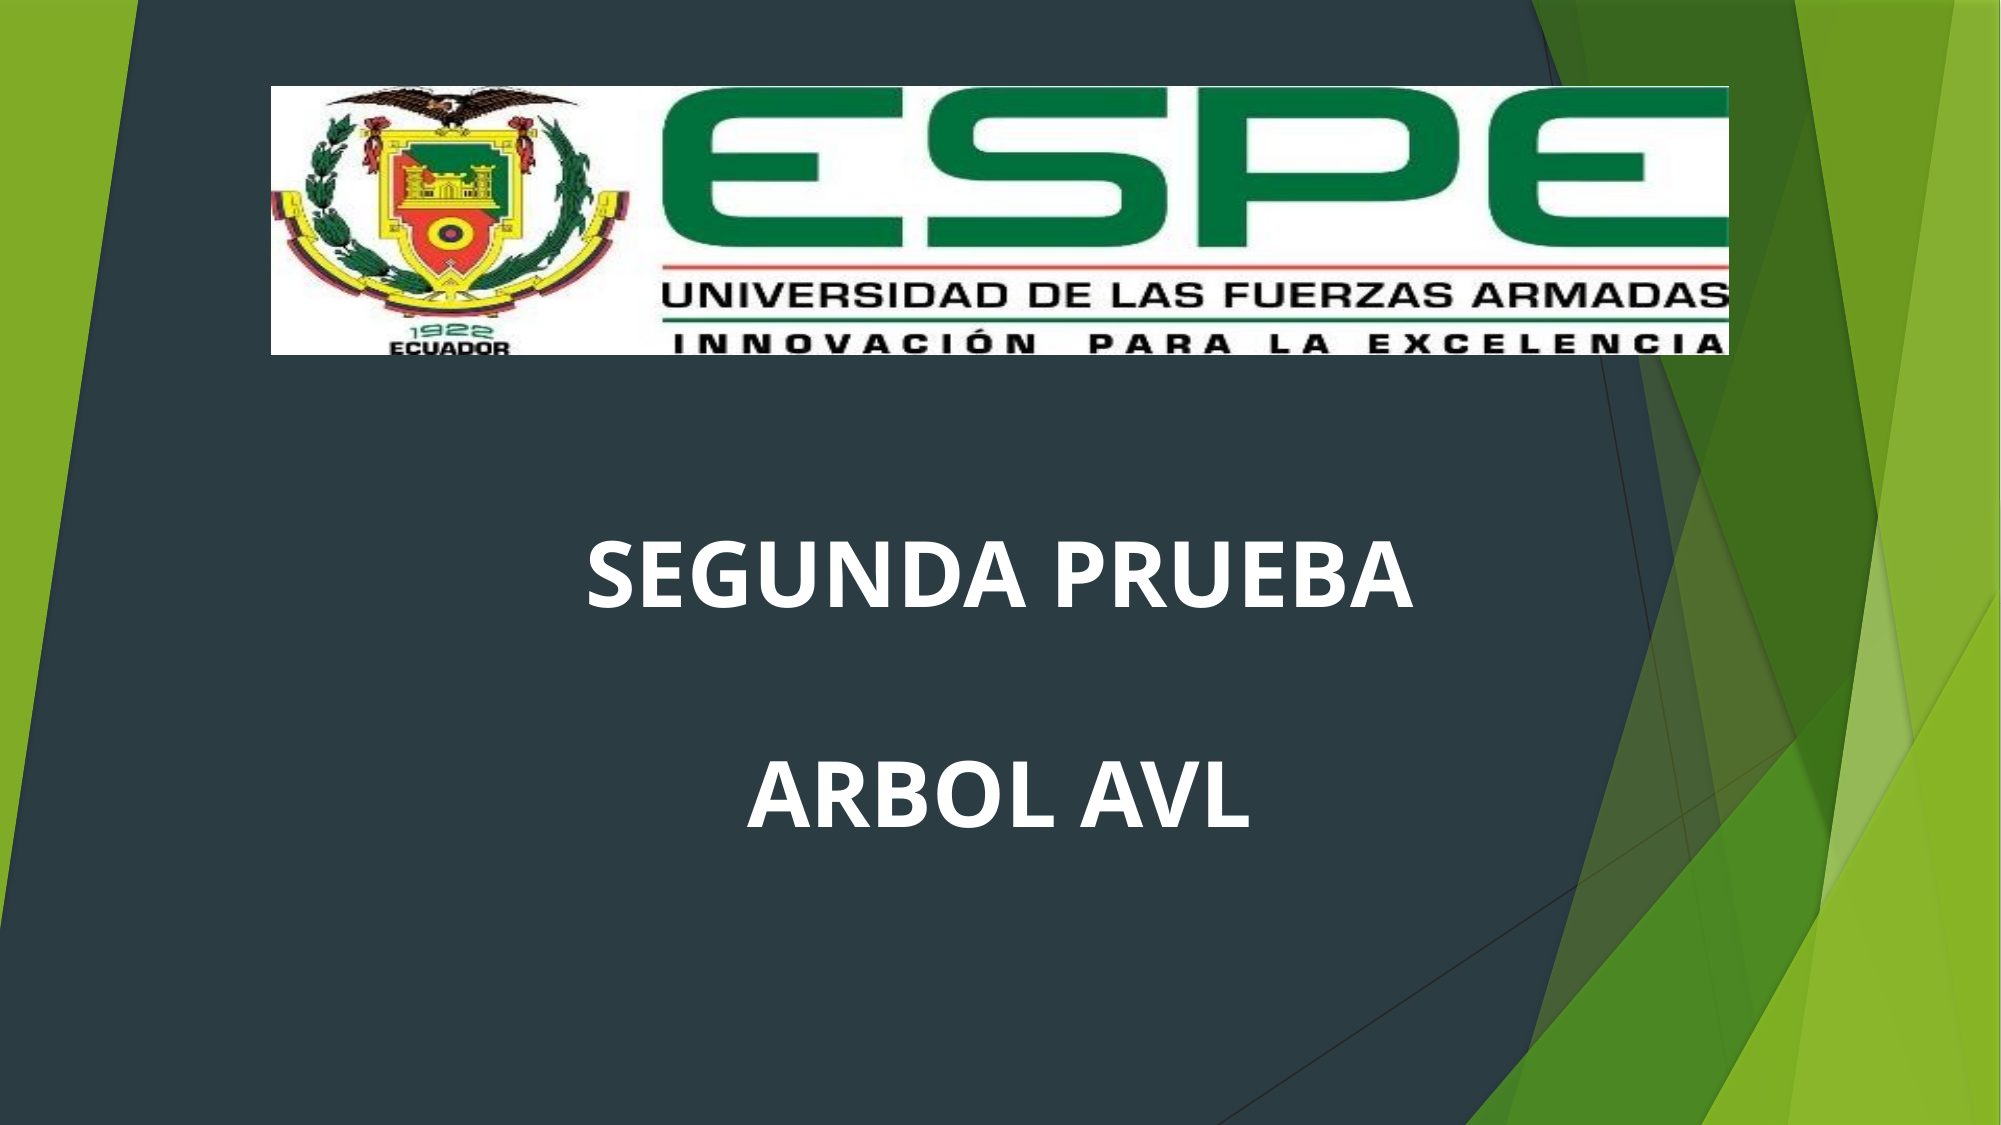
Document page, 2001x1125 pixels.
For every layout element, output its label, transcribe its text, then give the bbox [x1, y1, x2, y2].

picture [270, 86, 1730, 355]
text_box SEGUNDA PRUEBA ARBOL AVL [502, 508, 1498, 854]
